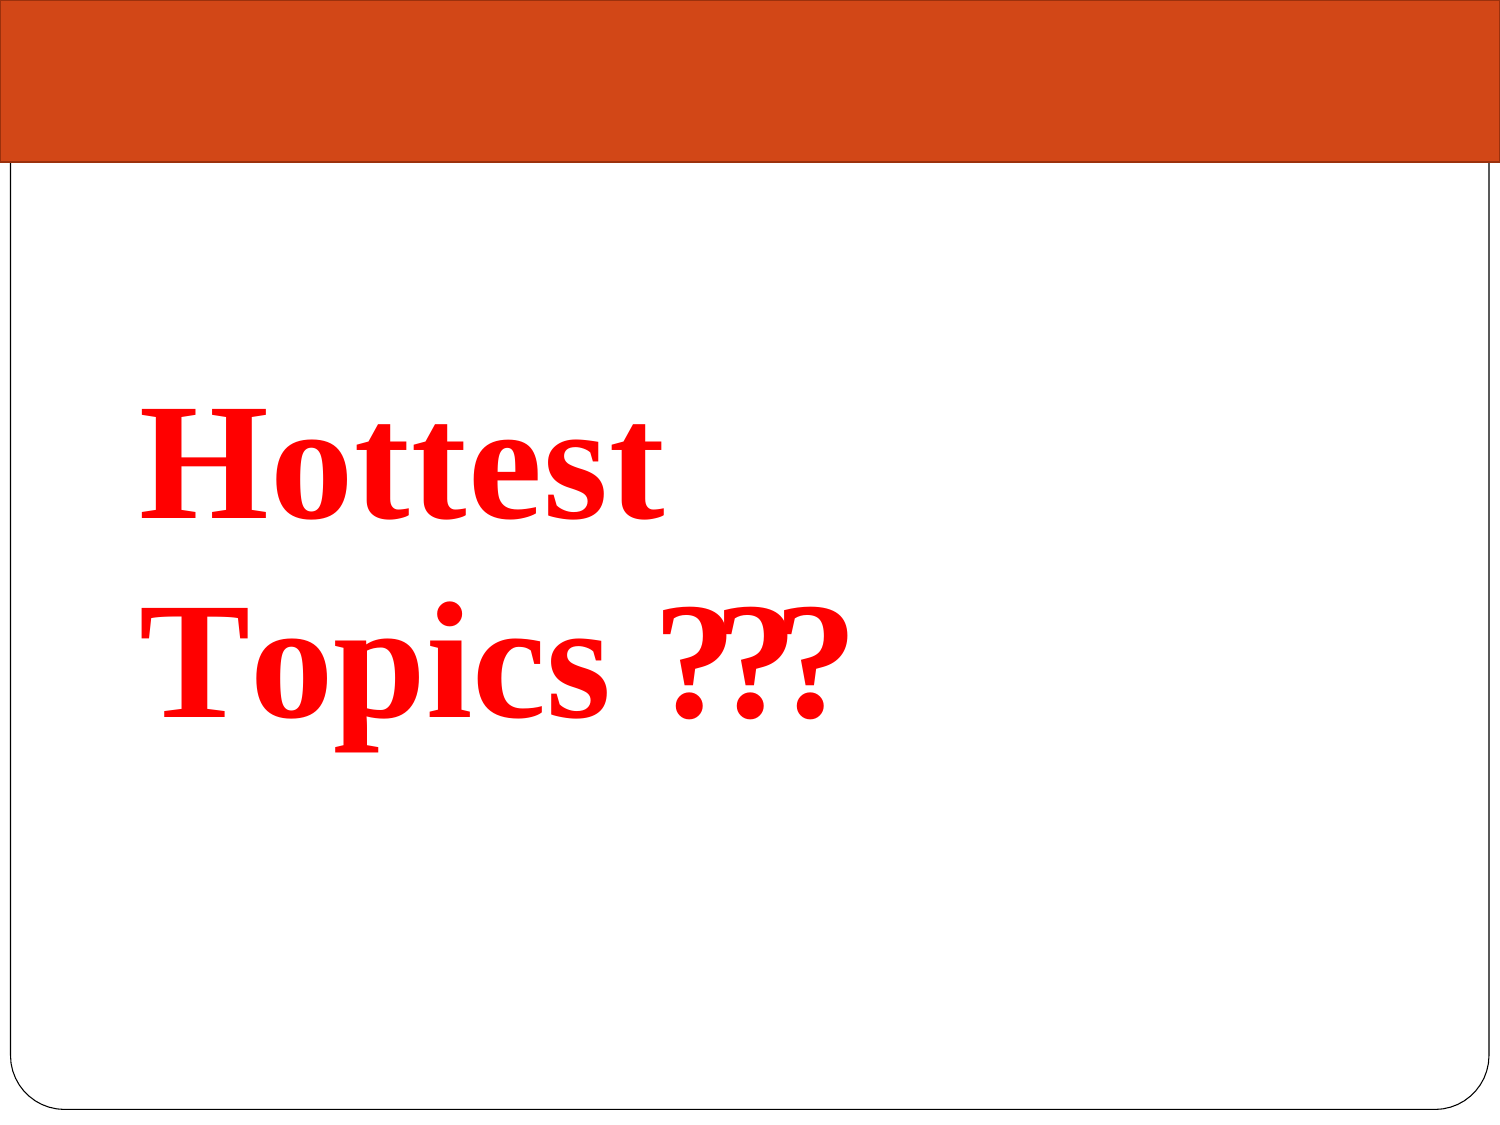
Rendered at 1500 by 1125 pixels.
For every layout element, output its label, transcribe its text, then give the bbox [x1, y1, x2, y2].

title Hottest Topics ??? [137, 349, 1363, 752]
